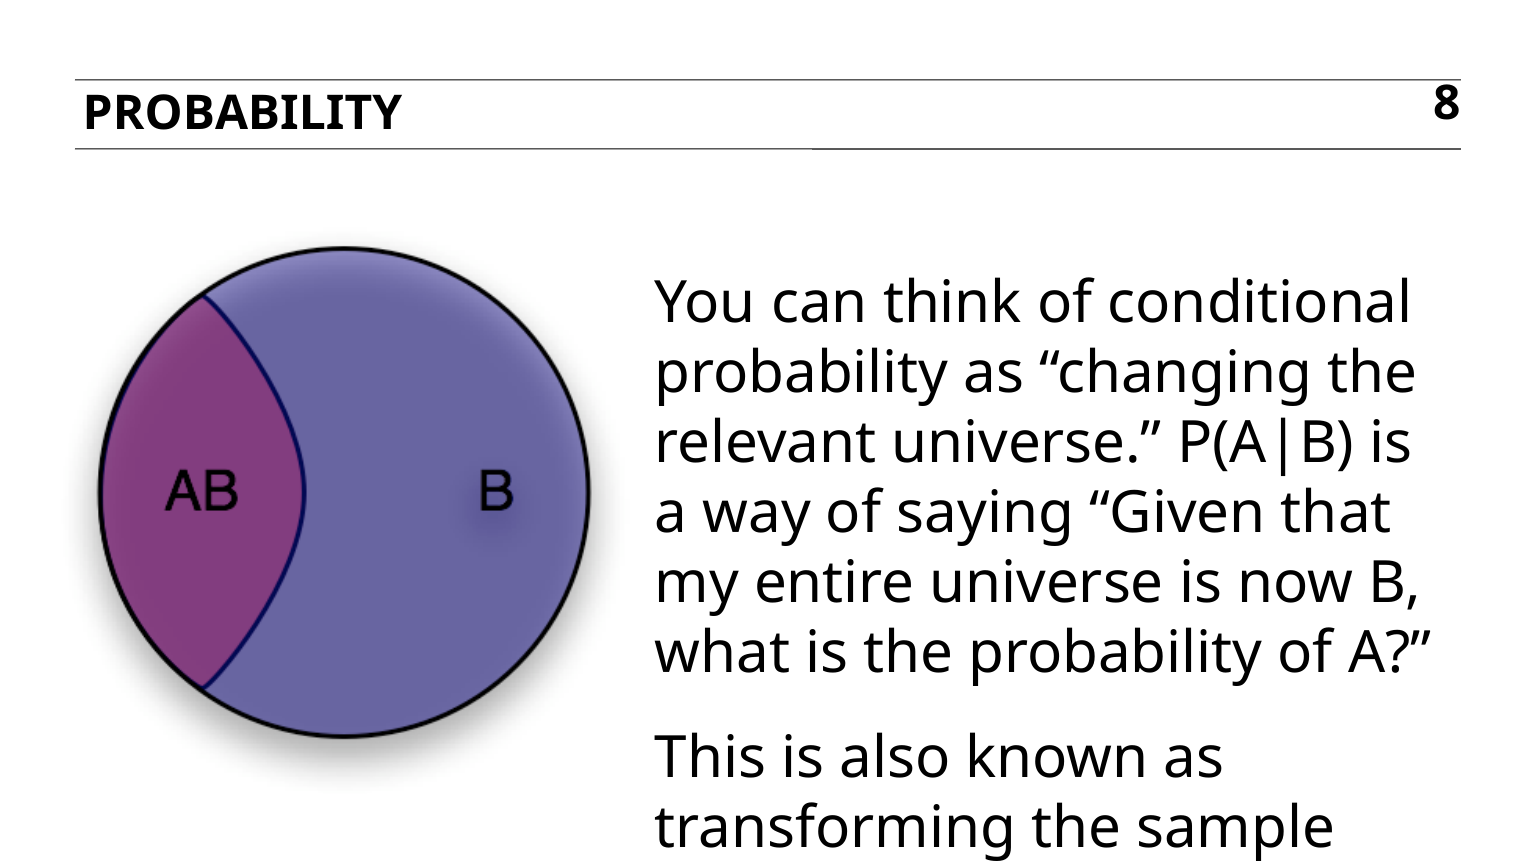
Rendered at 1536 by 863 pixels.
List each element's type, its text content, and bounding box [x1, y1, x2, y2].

slide_number 8 [1419, 86, 1461, 138]
picture [61, 198, 656, 794]
text_box You can think of conditional probability as “changing the relevant universe.” P(A|B) is a way of saying “Given that my entire universe is now B, what is the probability of A?” This is also known as transforming the sample space. [639, 256, 1468, 863]
list Probability [67, 81, 1118, 132]
